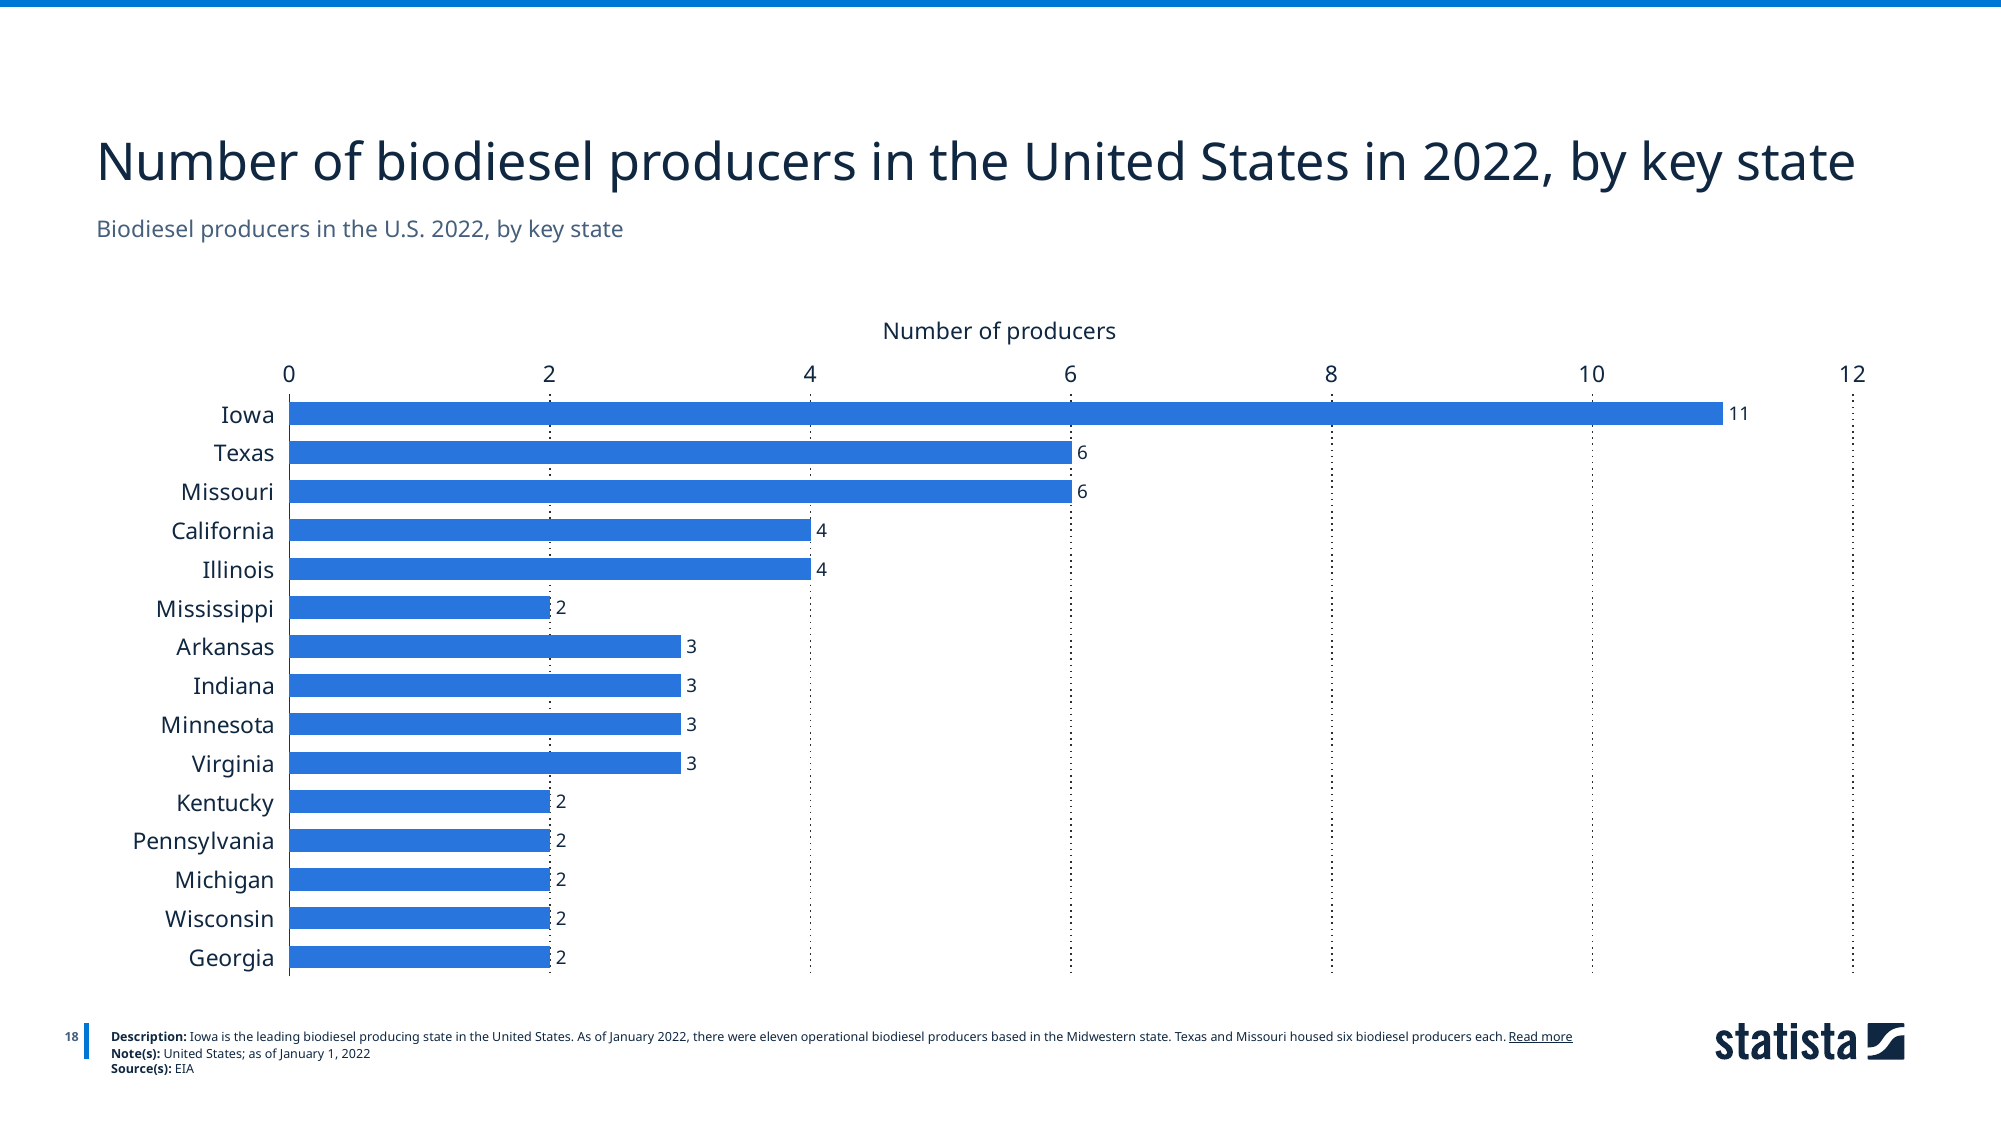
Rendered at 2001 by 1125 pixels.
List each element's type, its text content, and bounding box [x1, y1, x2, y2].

text_box Number of biodiesel producers in the United States in 2022, by key state [79, 68, 1920, 200]
text_box Number of producers [825, 307, 1175, 341]
text_box [0, 0, 2000, 10]
text_box [1712, 1019, 1908, 1063]
text_box [143, 1018, 1465, 1069]
text_box Description: Iowa is the leading biodiesel producing state in the United States. As of January 2022, there were eleven operational biodiesel producers based in the Midwestern state. Texas and Missouri housed six biodiesel producers each. Read more Note(s): United States; as of January 1, 2022 Source(s): EIA [94, 1019, 1669, 1110]
chart [95, 343, 1904, 990]
text_box 18 [0, 1019, 96, 1069]
text_box Biodiesel producers in the U.S. 2022, by key state [79, 205, 1920, 260]
